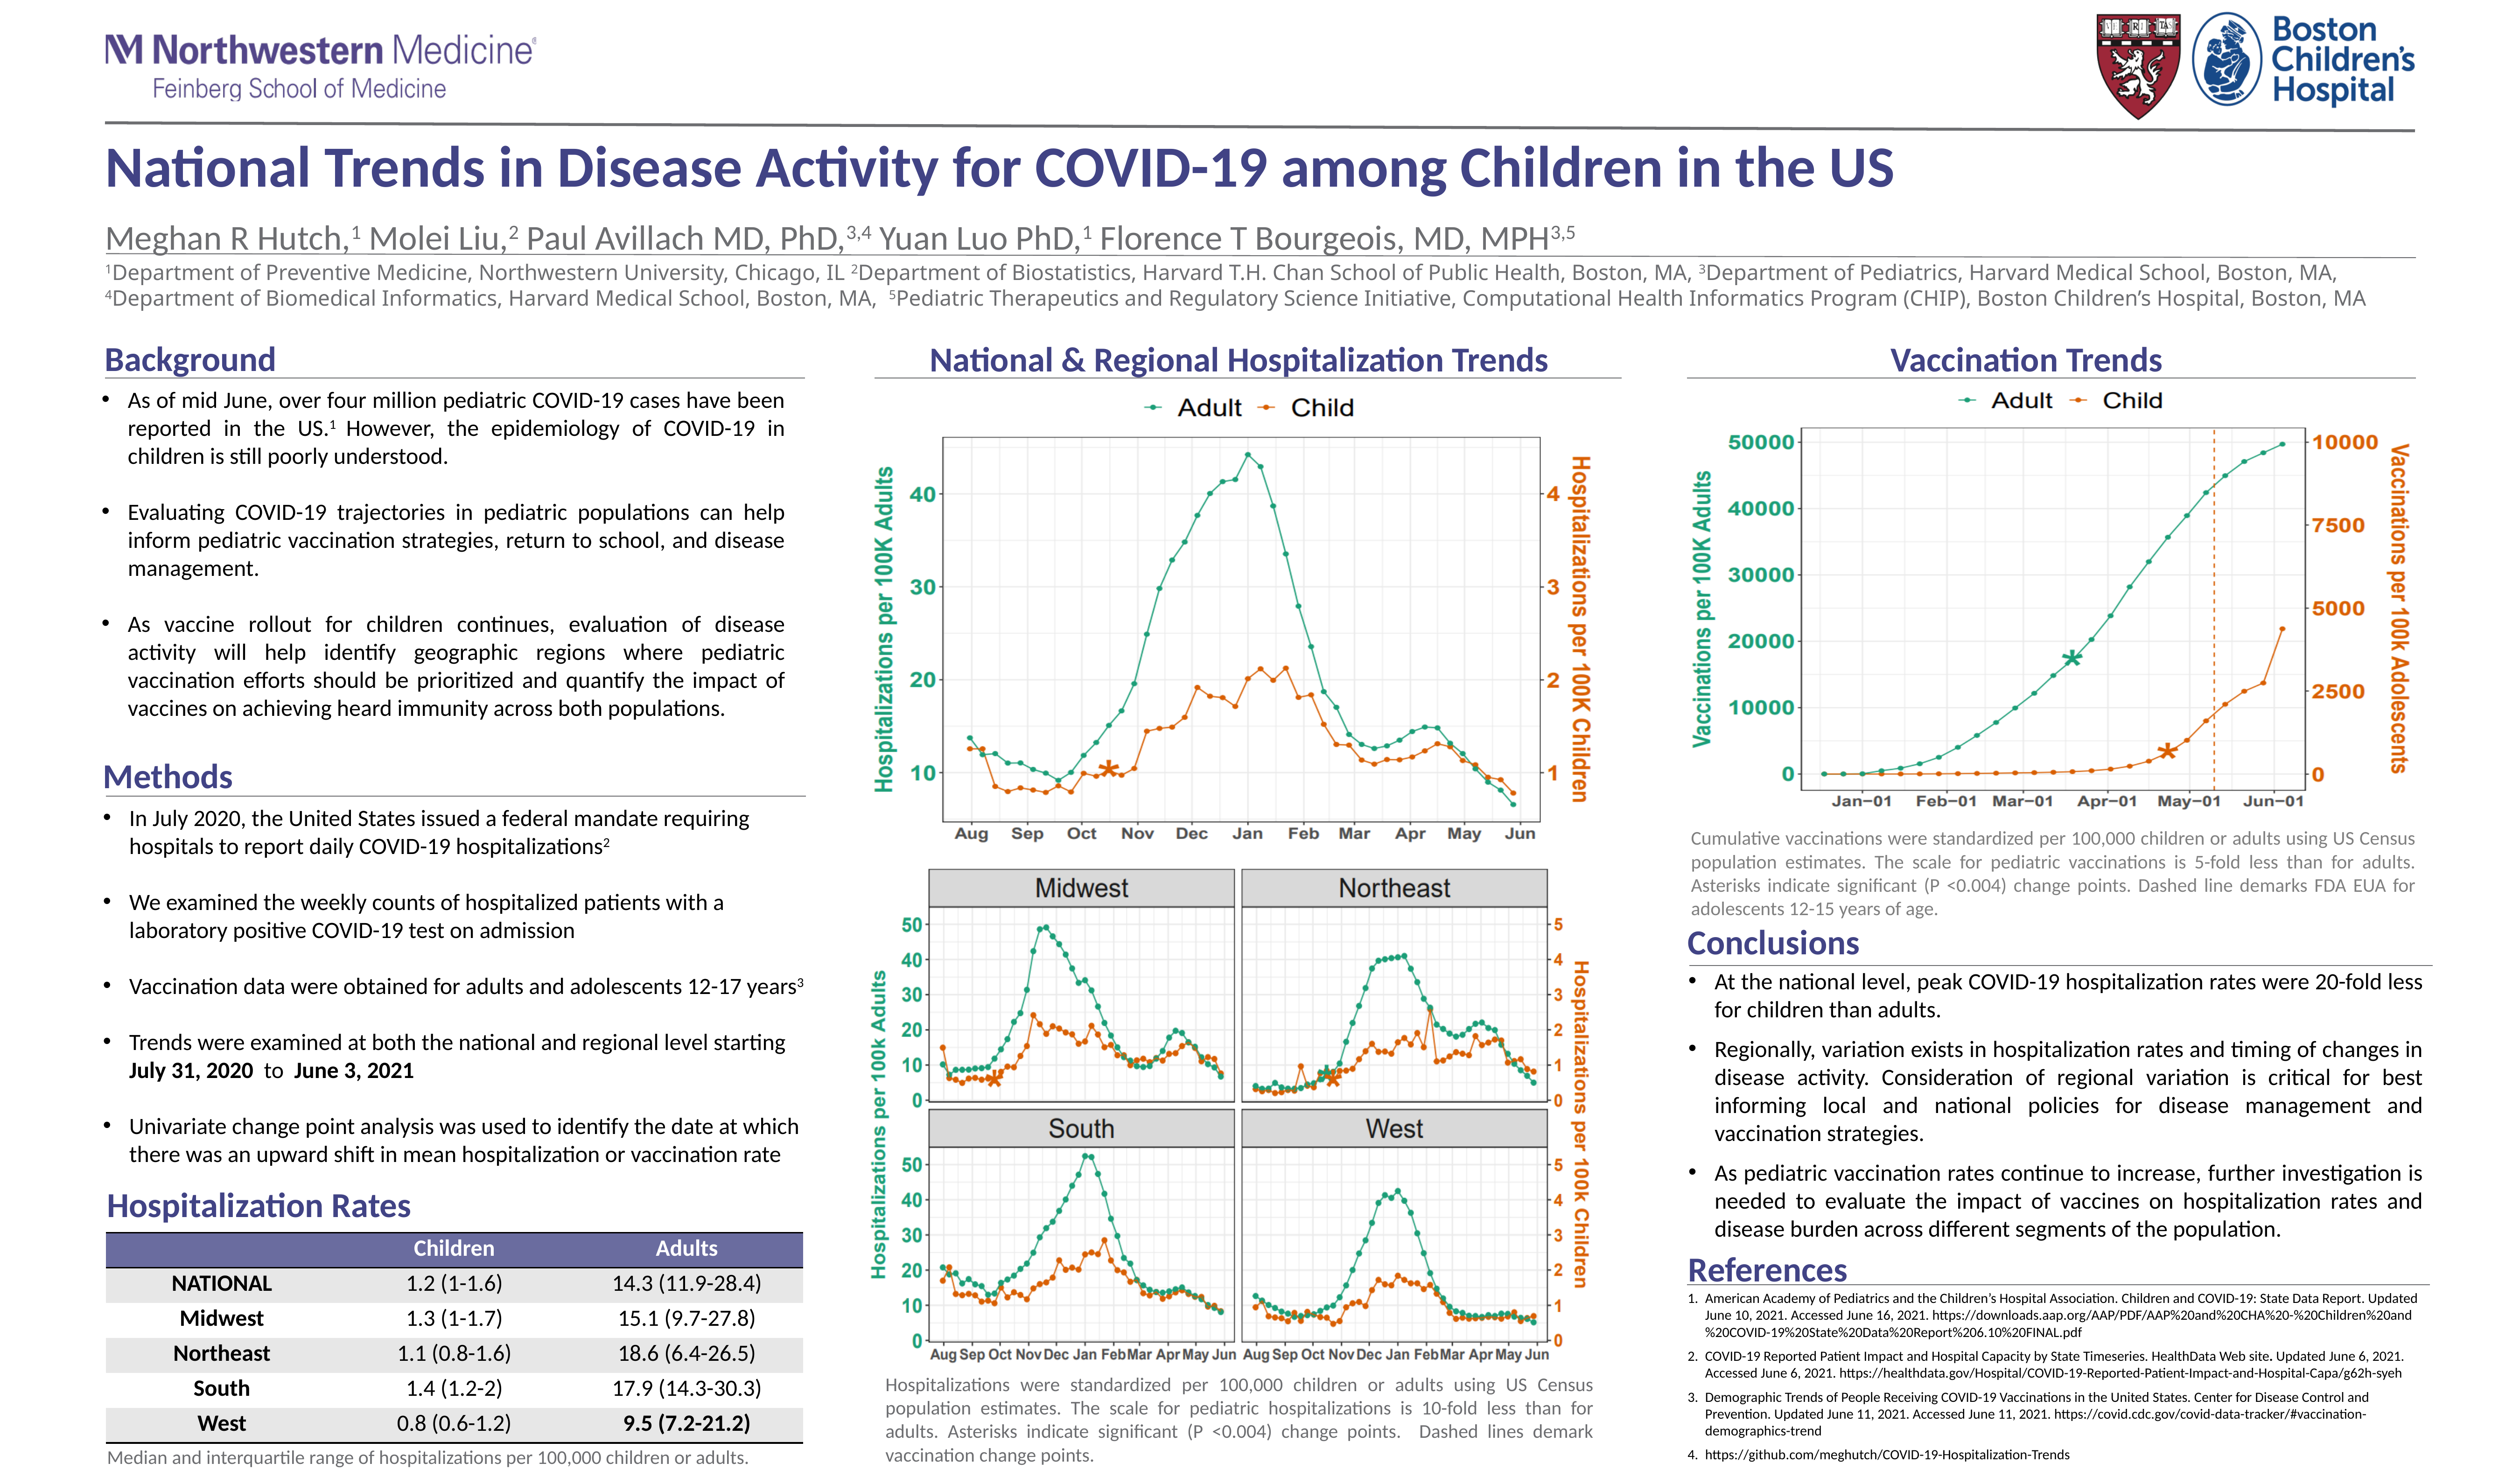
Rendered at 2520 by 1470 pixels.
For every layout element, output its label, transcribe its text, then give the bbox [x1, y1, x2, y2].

table_cell 15.1 (9.7-27.8) [571, 1303, 803, 1338]
text_box Hospitalization Rates [100, 1178, 841, 1228]
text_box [105, 122, 2415, 131]
table_cell 18.6 (6.4-26.5) [571, 1338, 803, 1373]
text_box Background [98, 333, 839, 382]
table_cell 9.5 (7.2-21.2) [571, 1408, 803, 1442]
text_box Methods [96, 749, 837, 799]
text_box 1Department of Preventive Medicine, Northwestern University, Chicago, IL 2Department of Biostatistics, Harvard T.H. Chan School of Public Health, Boston, MA, 3Department of Pediatrics, Harvard Medical School, Boston, MA, 4Department of Biomedical Informatics, Harvard Medical School, Boston, MA, 5Pediatric Therapeutics and Regulatory Science Initiative, Computational Health Informatics Program (CHIP), Boston Children’s Hospital, Boston, MA [105, 263, 2414, 314]
table_cell 14.3 (11.9-28.4) [571, 1268, 803, 1303]
text_box In July 2020, the United States issued a federal mandate requiring hospitals to report daily COVID-19 hospitalizations2 We examined the weekly counts of hospitalized patients with a laboratory positive COVID-19 test on admission Vaccination data were obtained for adults and adolescents 12-17 years3 Trends were examined at both the national and regional level starting July 31, 2020 to June 3, 2021 Univariate change point analysis was used to identify the date at which there was an upward shift in mean hospitalization or vaccination rate [96, 799, 813, 1198]
table_cell West [106, 1408, 338, 1441]
table_header [106, 1233, 338, 1267]
table_cell 1.3 (1-1.7) [338, 1303, 571, 1338]
text_box Hospitalizations were standardized per 100,000 children or adults using US Census population estimates. The scale for pediatric hospitalizations is 10-fold less than for adults. Asterisks indicate significant (P <0.004) change points. Dashed lines demark vaccination change points. [878, 1368, 1601, 1469]
picture [866, 385, 1601, 1385]
table_cell 1.4 (1.2-2) [338, 1373, 571, 1408]
table_cell 17.9 (14.3-30.3) [571, 1373, 803, 1408]
table_cell Northeast [106, 1338, 338, 1373]
text_box National Trends in Disease Activity for COVID-19 among Children in the US Meghan R Hutch,1 Molei Liu,2 Paul Avillach MD, PhD,3,4 Yuan Luo PhD,1 Florence T Bourgeois, MD, MPH3,5 [105, 137, 2467, 260]
text_box As of mid June, over four million pediatric COVID-19 cases have been reported in the US.1 However, the epidemiology of COVID-19 in children is still poorly understood. Evaluating COVID-19 trajectories in pediatric populations can help inform pediatric vaccination strategies, return to school, and disease management. As vaccine rollout for children continues, evaluation of disease activity will help identify geographic regions where pediatric vaccination efforts should be prioritized and quantify the impact of vaccines on achieving heard immunity across both populations. [94, 381, 792, 724]
table_header Adults [571, 1233, 803, 1267]
picture [1688, 380, 2419, 827]
table_cell 1.2 (1-1.6) [338, 1268, 571, 1303]
text_box American Academy of Pediatrics and the Children’s Hospital Association. Children and COVID-19: State Data Report. Updated June 10, 2021. Accessed June 16, 2021. https://downloads.aap.org/AAP/PDF/AAP%20and%20CHA%20-%20Children%20and%20COVID-19%20State%20Data%20Report%206.10%20FINAL.pdf COVID-19 Reported Patient Impact and Hospital Capacity by State Timeseries. HealthData Web site. Updated June 6, 2021. Accessed June 6, 2021. https://healthdata.gov/Hospital/COVID-19-Reported-Patient-Impact-and-Hospital-Capa/g62h-syeh Demographic Trends of People Receiving COVID-19 Vaccinations in the United States. Center for Disease Control and Prevention. Updated June 11, 2021. Accessed June 11, 2021. https://covid.cdc.gov/covid-data-tracker/#vaccination-demographics-trend https://github.com/meghutch/COVID-19-Hospitalization-Trends [1680, 1285, 2429, 1466]
table_cell South [106, 1373, 338, 1408]
text_box References [1681, 1243, 2382, 1285]
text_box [105, 253, 2416, 258]
text_box Conclusions [1680, 916, 2381, 965]
picture [2096, 11, 2415, 121]
text_box National & Regional Hospitalization Trends [869, 333, 1610, 382]
text_box Cumulative vaccinations were standardized per 100,000 children or adults using US Census population estimates. The scale for pediatric vaccinations is 5-fold less than for adults. Asterisks indicate significant (P <0.004) change points. Dashed line demarks FDA EUA for adolescents 12-15 years of age. [1684, 822, 2423, 923]
table_cell NATIONAL [106, 1268, 338, 1303]
table_header Children [338, 1233, 571, 1267]
table_cell 1.1 (0.8-1.6) [338, 1338, 571, 1373]
text_box Vaccination Trends [1680, 333, 2381, 382]
text_box At the national level, peak COVID-19 hospitalization rates were 20-fold less for children than adults. Regionally, variation exists in hospitalization rates and timing of changes in disease activity. Consideration of regional variation is critical for best informing local and national policies for disease management and vaccination strategies. As pediatric vaccination rates continue to increase, further investigation is needed to evaluate the impact of vaccines on hospitalization rates and disease burden across different segments of the population. [1681, 963, 2430, 1284]
picture [105, 34, 537, 101]
text_box Median and interquartile range of hospitalizations per 100,000 children or adults. [100, 1441, 789, 1470]
table_cell Midwest [106, 1303, 338, 1338]
table_cell 0.8 (0.6-1.2) [338, 1408, 571, 1441]
